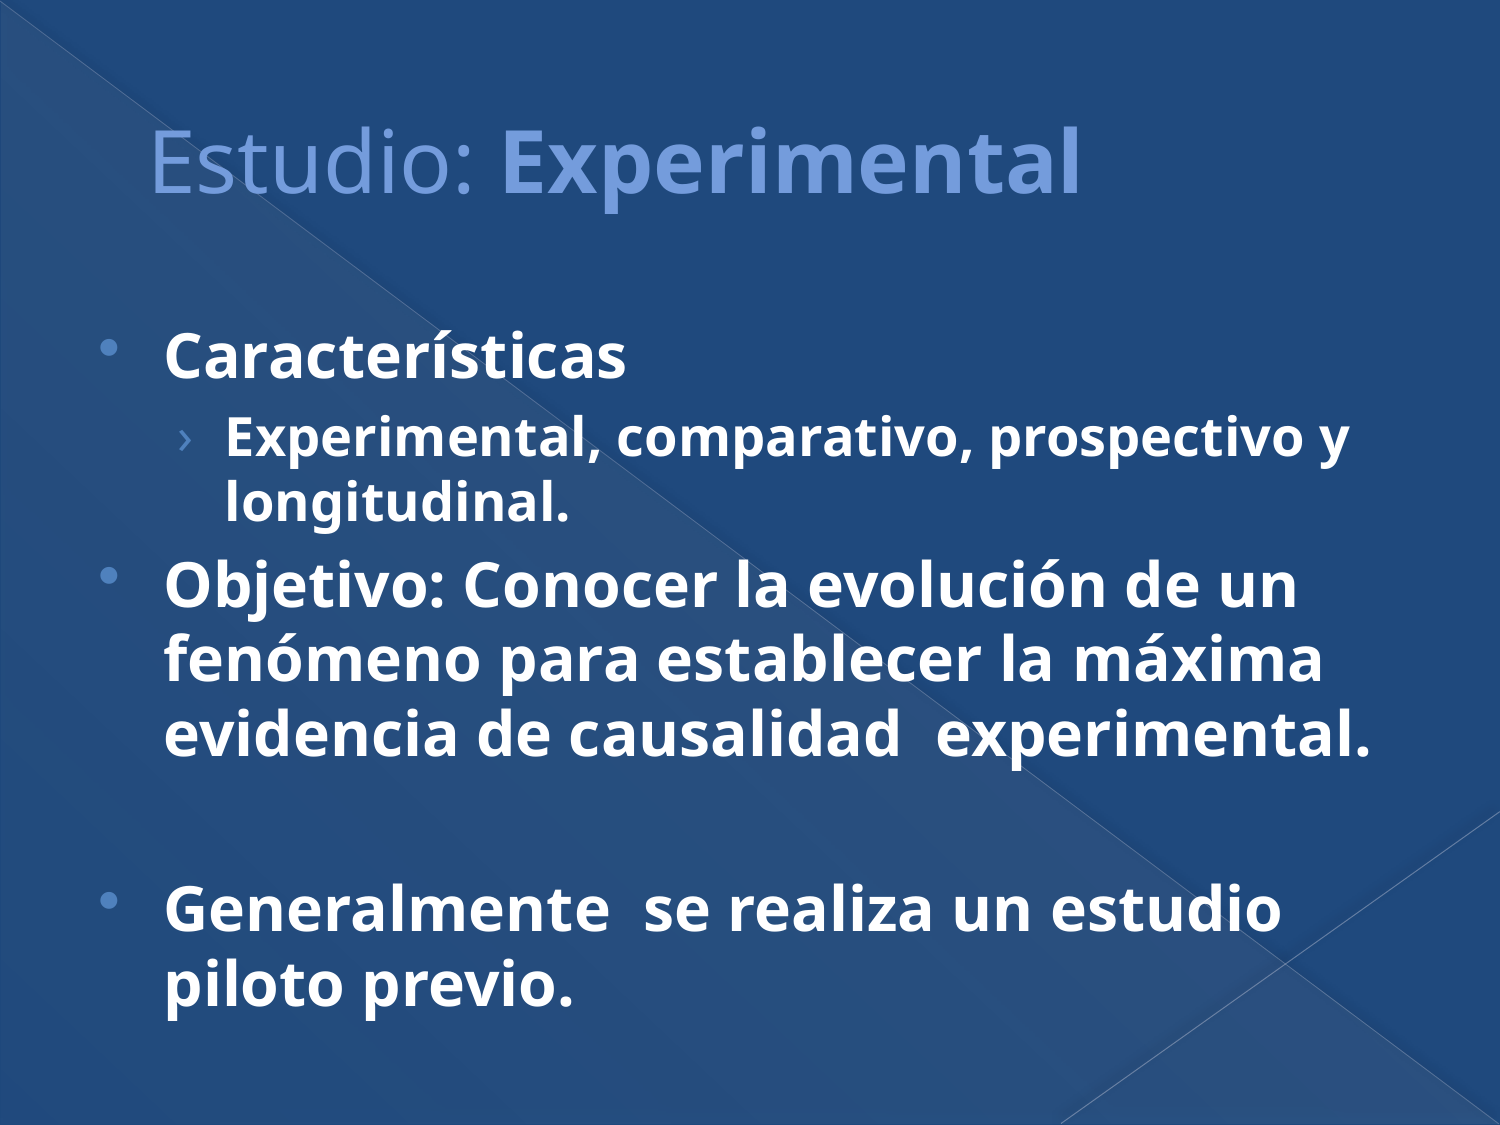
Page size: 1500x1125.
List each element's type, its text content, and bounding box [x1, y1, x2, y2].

list Características Experimental, comparativo, prospectivo y longitudinal. Objetivo: Conocer la evolución de un fenómeno para establecer la máxima evidencia de causalidad experimental. Generalmente se realiza un estudio piloto previo. [74, 308, 1460, 1060]
title Estudio: Experimental [53, 43, 1404, 274]
